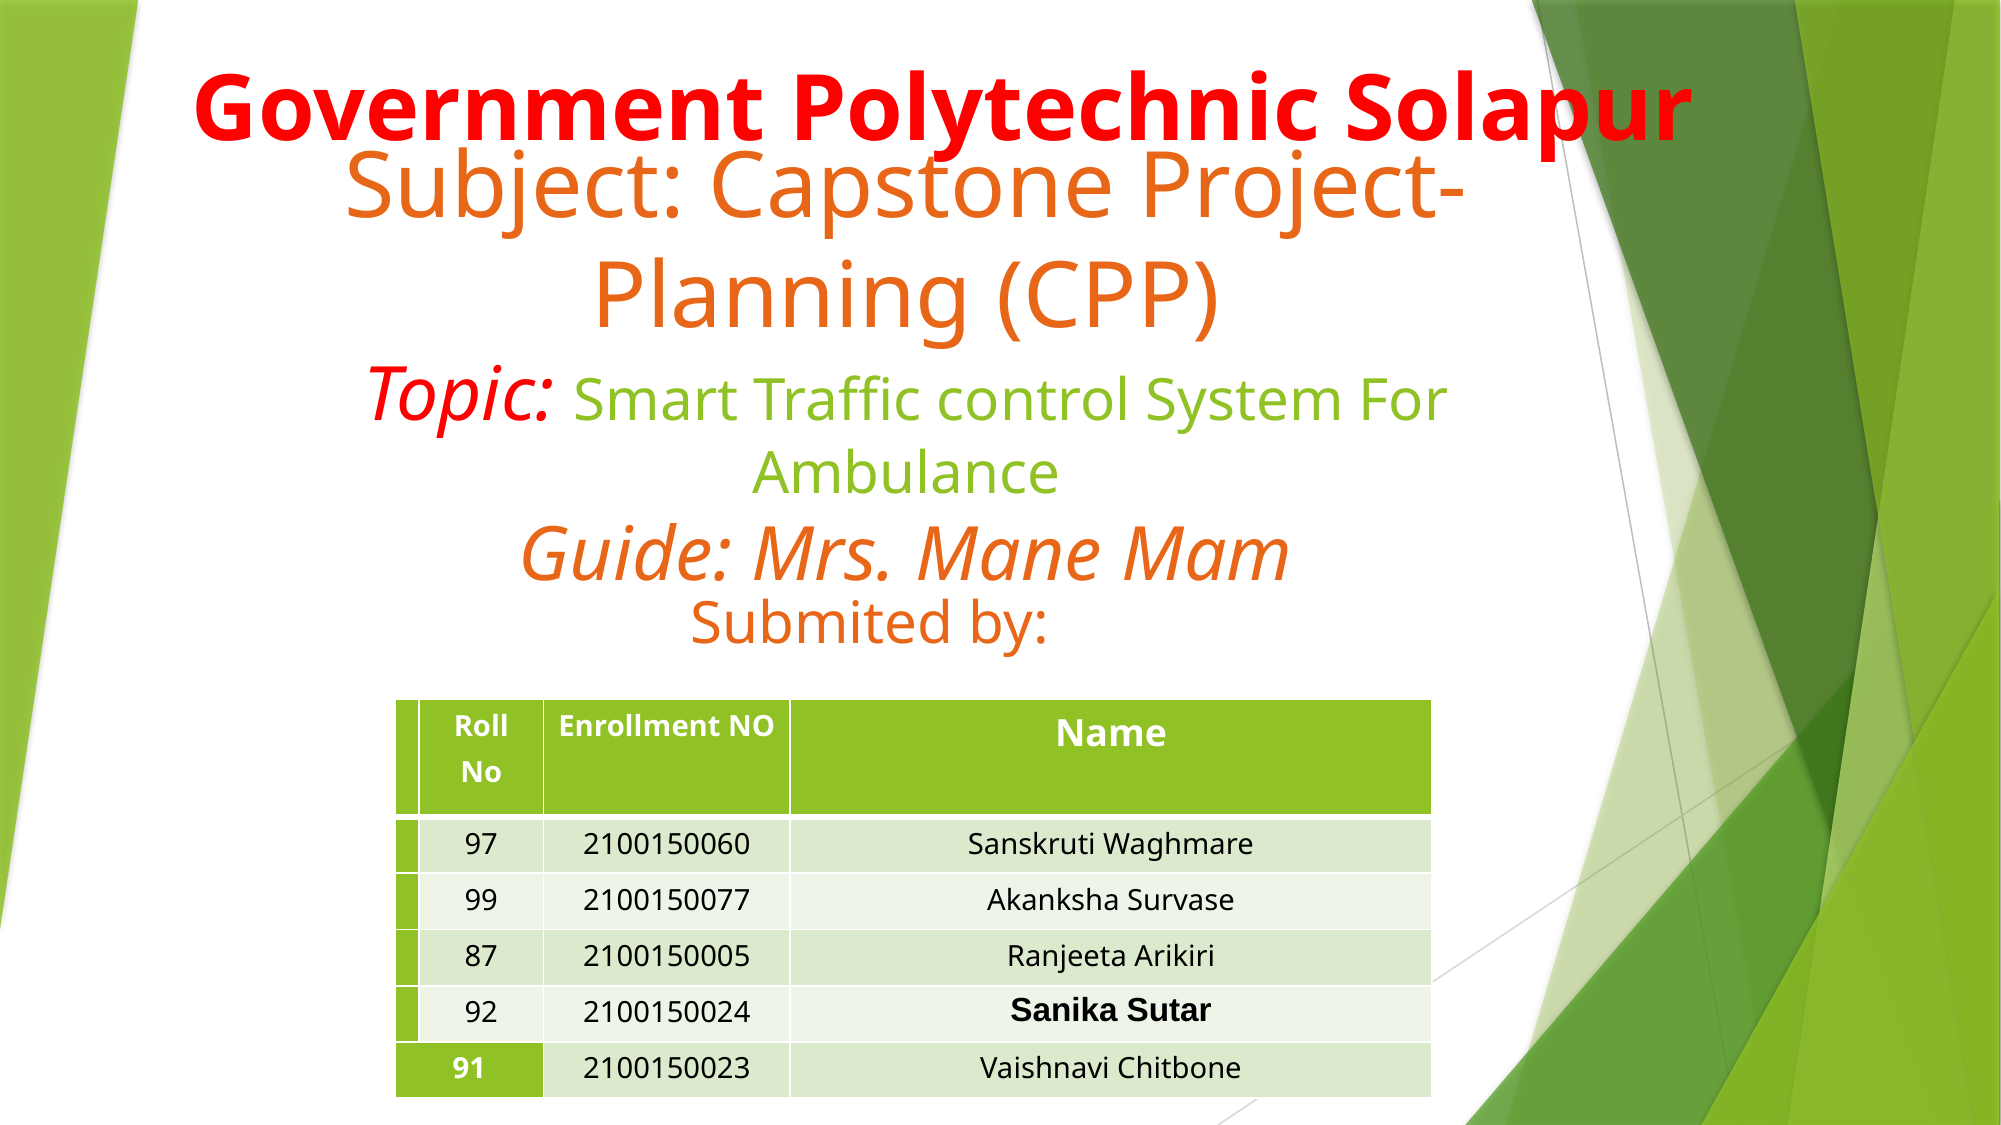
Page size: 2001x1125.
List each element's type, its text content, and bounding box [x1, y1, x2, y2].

table_cell 2100150024 [544, 987, 789, 1041]
table_cell 87 [420, 930, 543, 985]
table_cell [396, 874, 418, 929]
table_cell 97 [420, 820, 543, 872]
table_cell Sanika Sutar [791, 987, 1431, 1041]
table_header Roll No [420, 700, 543, 814]
table_cell 2100150005 [544, 930, 789, 985]
table_header [396, 700, 418, 814]
table_cell Vaishnavi Chitbone [791, 1043, 1431, 1097]
text_box Submited by: [240, 577, 1515, 758]
table_cell 91 [396, 1043, 543, 1097]
title Subject: Capstone Project- Planning (CPP) Topic: Smart Traffic control System For Ambulance Guide: Mrs. Mane Mam [227, 151, 1585, 570]
table_cell [396, 930, 418, 985]
table_header Name [791, 700, 1431, 814]
table_cell Akanksha Survase [791, 874, 1431, 929]
table_cell [396, 820, 418, 872]
table_cell Sanskruti Waghmare [791, 820, 1431, 872]
table_cell [396, 987, 418, 1041]
subtitle Government Polytechnic Solapur [153, 34, 1735, 1087]
table_cell 2100150077 [544, 874, 789, 929]
table_cell 2100150023 [544, 1043, 789, 1097]
table_cell 2100150060 [544, 820, 789, 872]
table_cell 99 [420, 874, 543, 929]
table_header Enrollment NO [544, 700, 789, 814]
table_cell Ranjeeta Arikiri [791, 930, 1431, 985]
table_cell 92 [420, 987, 543, 1041]
